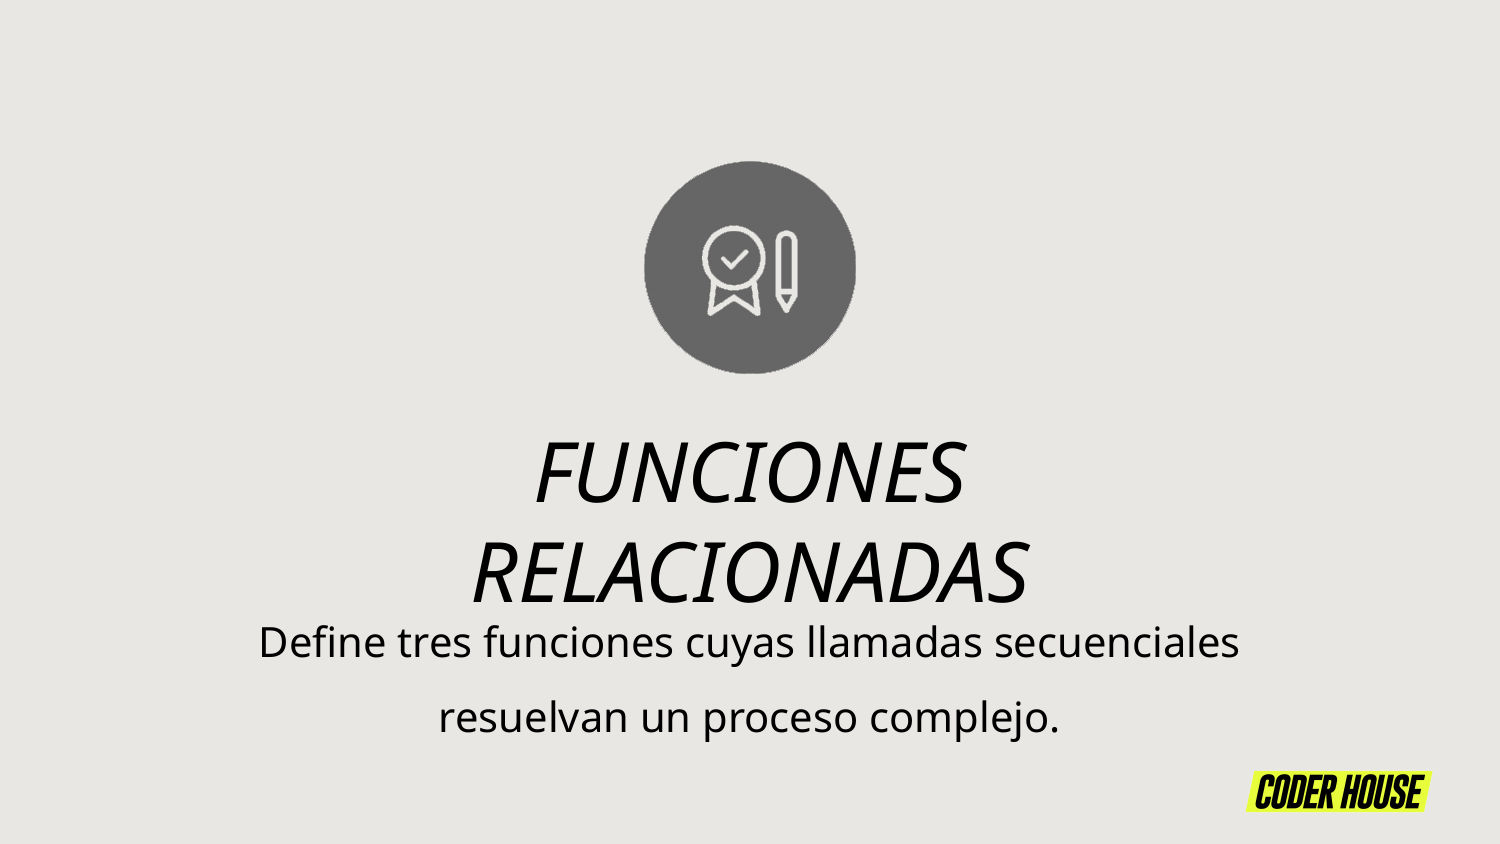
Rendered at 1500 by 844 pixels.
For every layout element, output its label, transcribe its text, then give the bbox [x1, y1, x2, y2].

text_box Define tres funciones cuyas llamadas secuenciales resuelvan un proceso complejo. [153, 619, 1346, 765]
picture [644, 161, 856, 374]
text_box FUNCIONES RELACIONADAS [307, 403, 1193, 566]
picture [1241, 764, 1437, 819]
